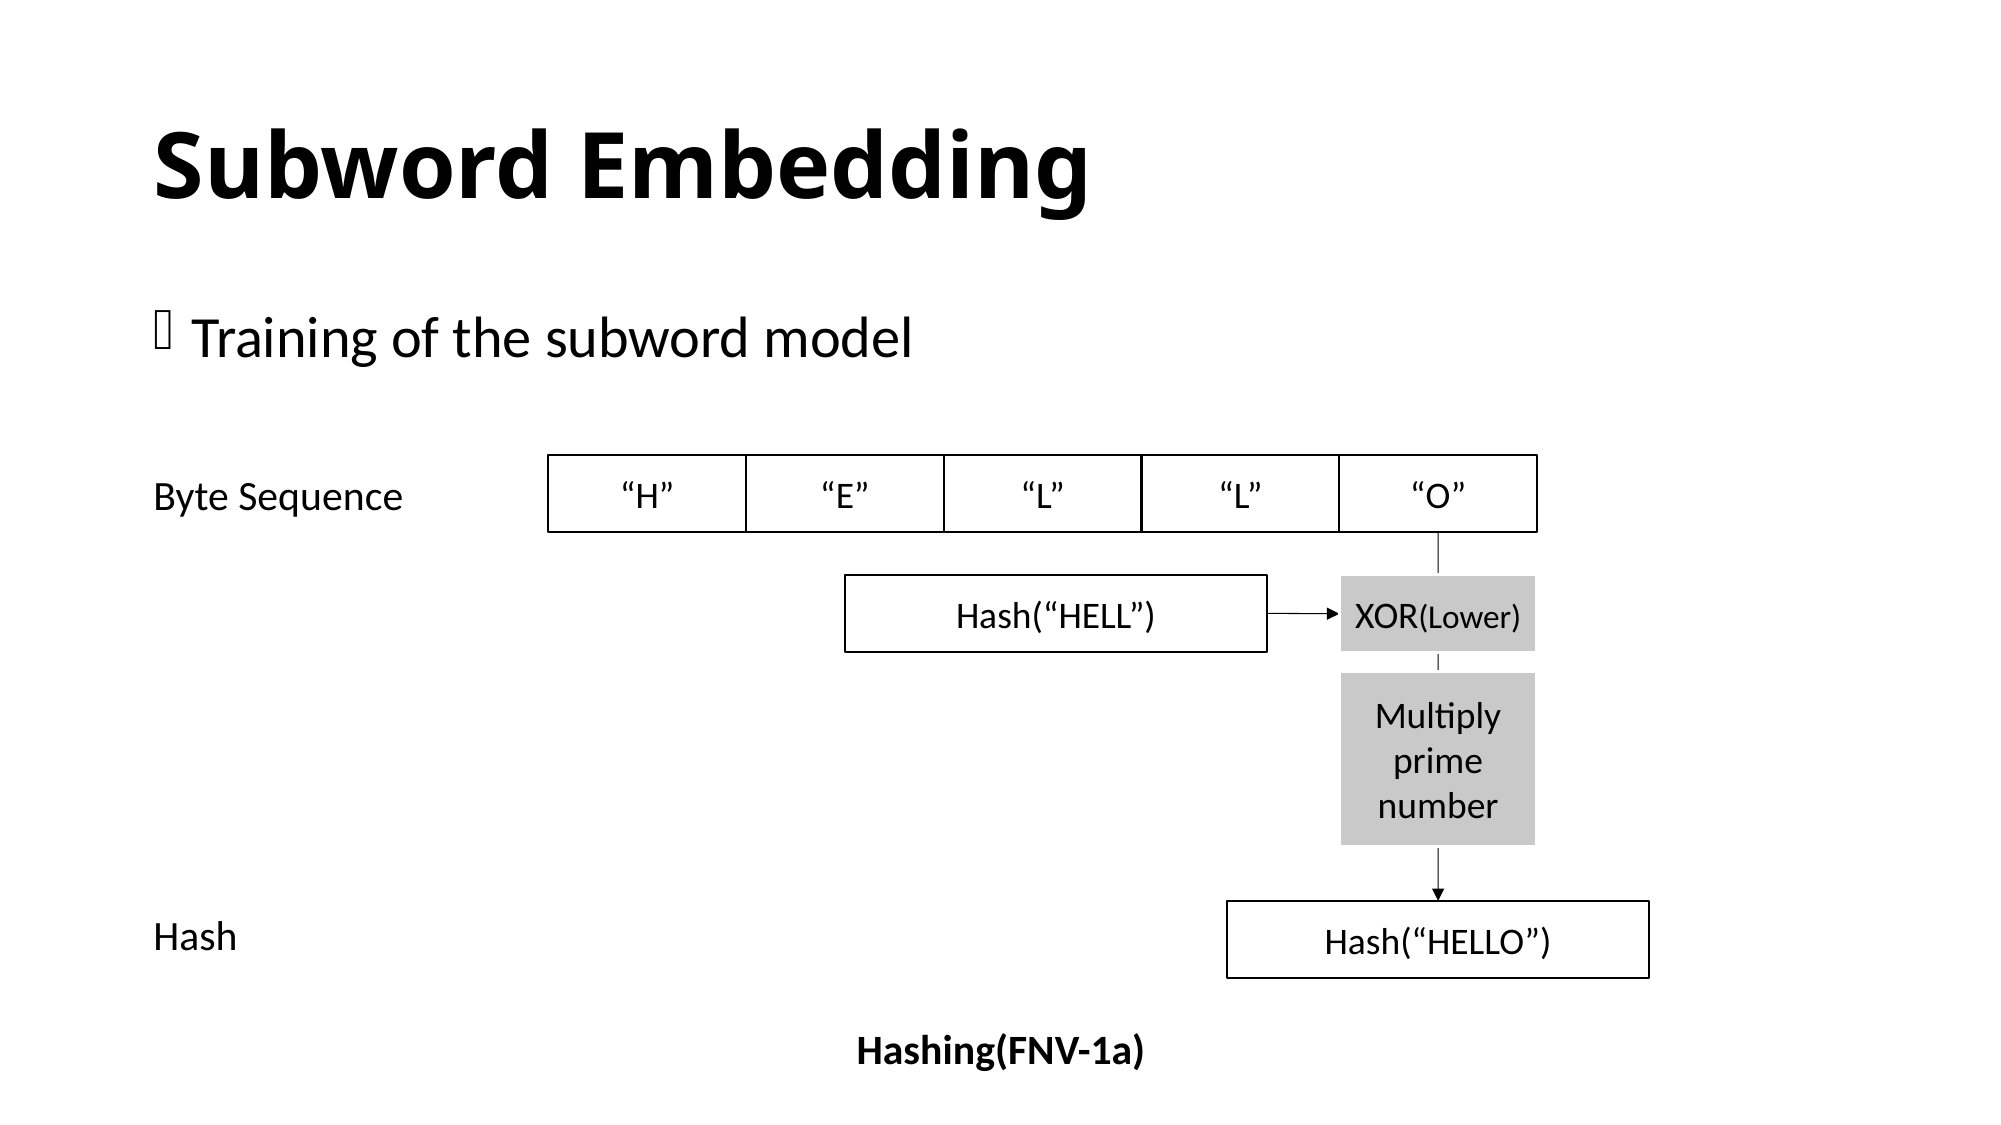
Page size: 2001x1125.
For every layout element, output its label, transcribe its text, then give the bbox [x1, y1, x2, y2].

title Subword Embedding [138, 60, 1864, 278]
text_box “H” [547, 454, 745, 533]
text_box “L” [943, 454, 1141, 533]
text_box Hash(“HELL”) [844, 574, 1268, 653]
text_box XOR(Lower) [1439, 573, 1538, 654]
text_box Multiply prime number [1439, 670, 1538, 848]
text_box Hashing(FNV-1a) [746, 1015, 1257, 1080]
text_box Multiply prime number [1338, 670, 1438, 848]
text_box “O” [1338, 454, 1538, 533]
text_box “E” [745, 454, 943, 533]
text_box Byte Sequence [138, 460, 434, 526]
text_box Hash(“HELLO”) [1226, 900, 1650, 979]
text_box XOR(Lower) [1338, 573, 1438, 654]
text_box “L” [1141, 454, 1338, 533]
text_box Hash [138, 900, 434, 966]
list Training of the subword model [138, 299, 1864, 1014]
